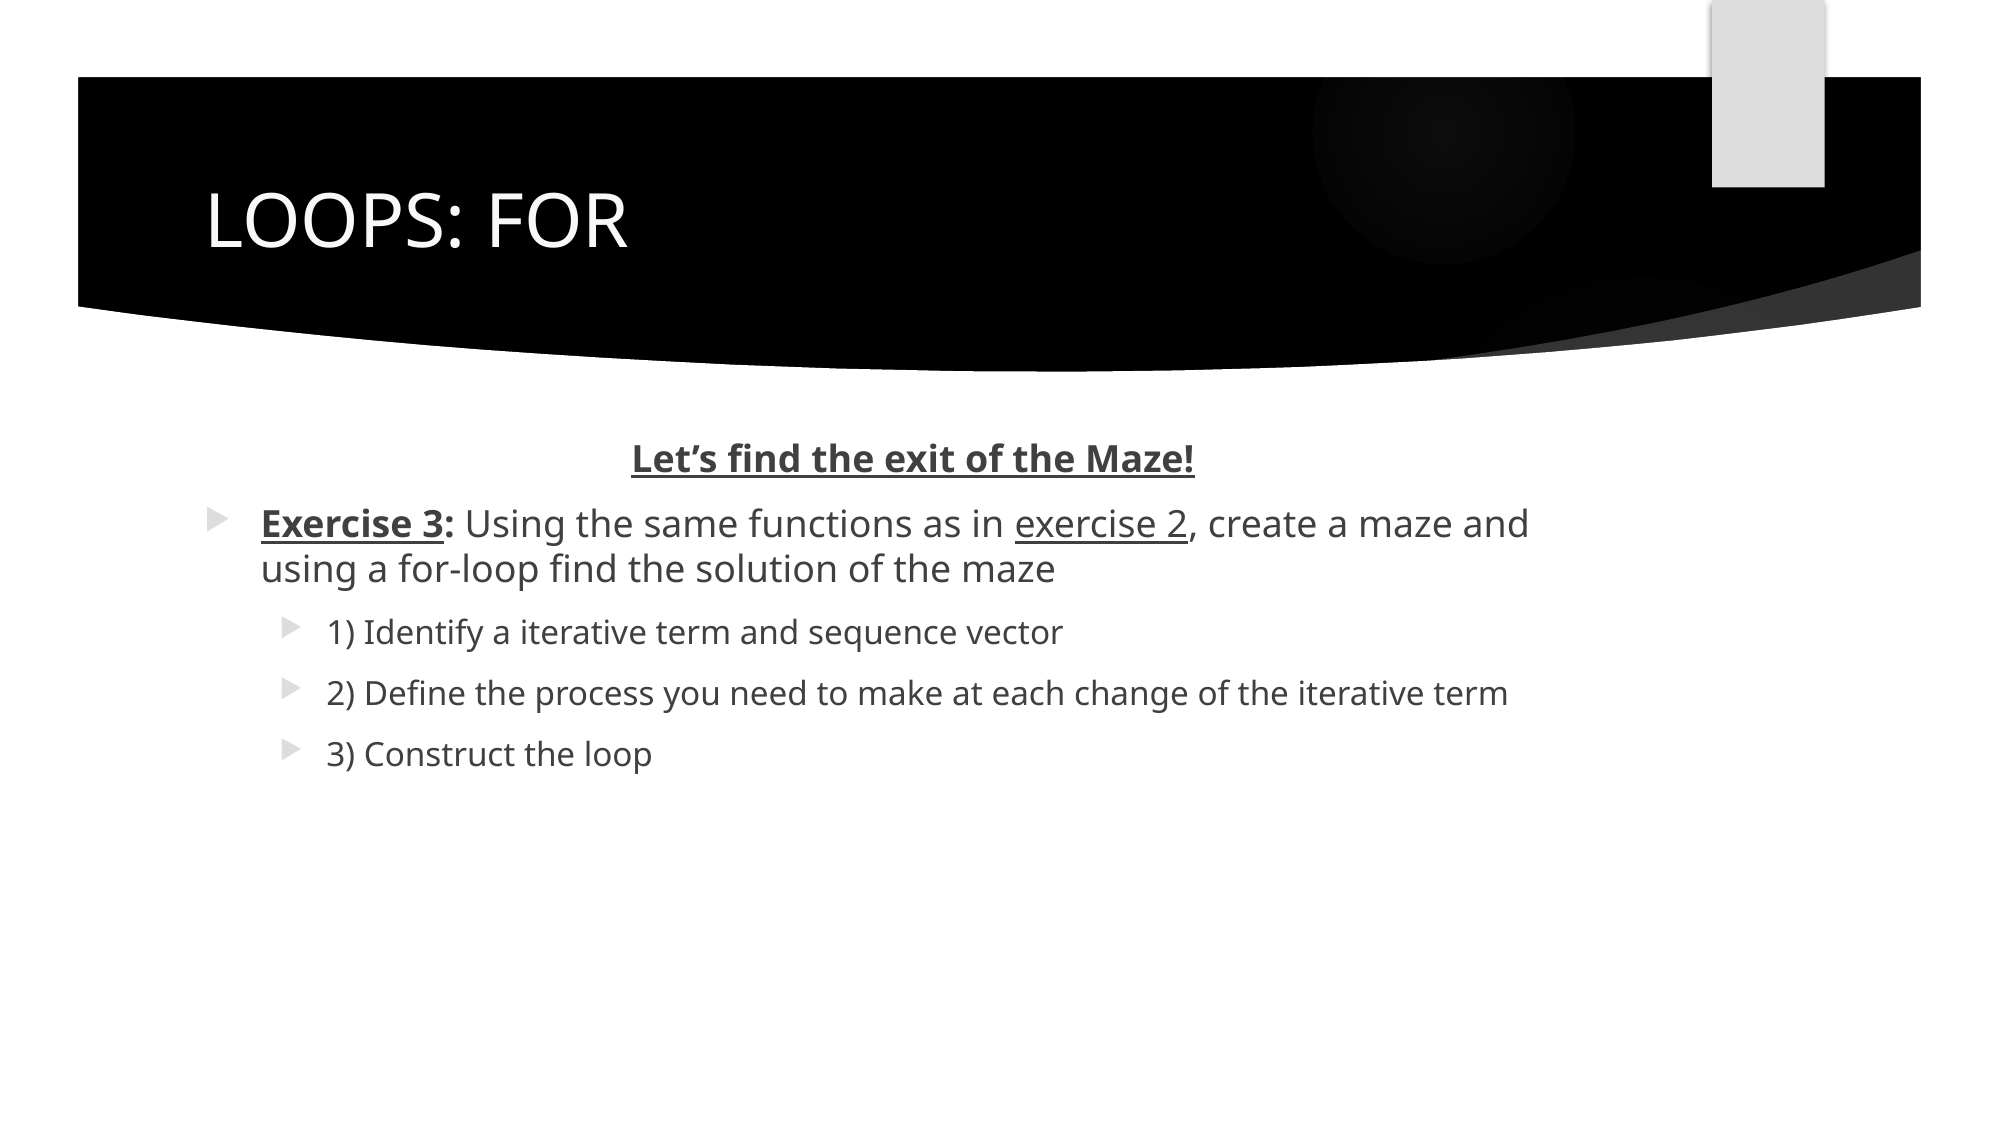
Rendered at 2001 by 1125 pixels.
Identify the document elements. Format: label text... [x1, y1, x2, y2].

list Let’s find the exit of the Maze! Exercise 3: Using the same functions as in exercise 2, create a maze and using a for-loop find the solution of the maze 1) Identify a iterative term and sequence vector 2) Define the process you need to make at each change of the iterative term 3) Construct the loop [189, 427, 1638, 988]
title LOOPS: FOR [189, 159, 1627, 276]
